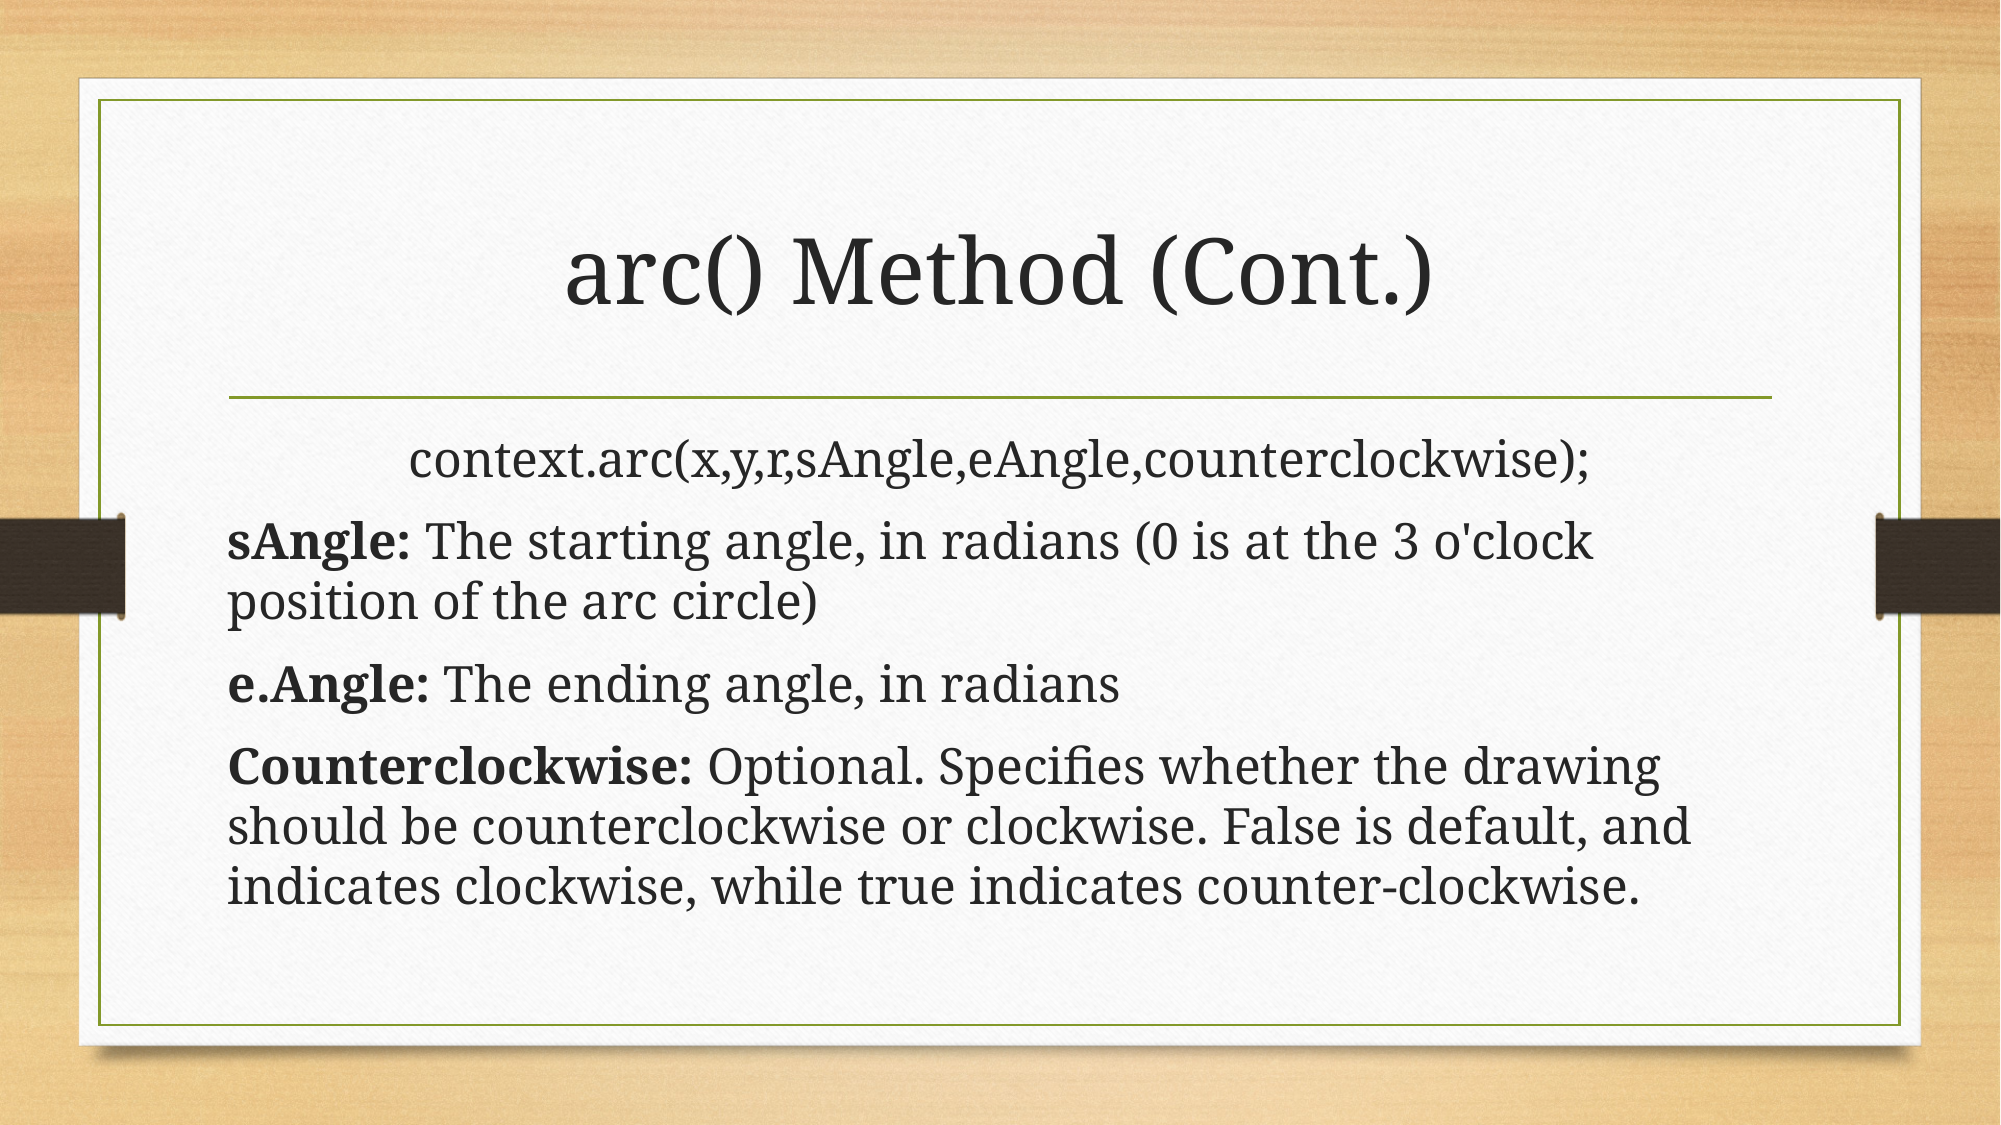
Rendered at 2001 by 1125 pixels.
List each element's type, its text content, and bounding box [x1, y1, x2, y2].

picture [0, 0, 2001, 1125]
list context.arc(x,y,r,sAngle,eAngle,counterclockwise); sAngle: The starting angle, in radians (0 is at the 3 o'clock position of the arc circle) e.Angle: The ending angle, in radians Counterclockwise: Optional. Specifies whether the drawing should be counterclockwise or clockwise. False is default, and indicates clockwise, while true indicates counter-clockwise. [212, 419, 1788, 964]
title arc() Method (Cont.) [212, 161, 1788, 375]
